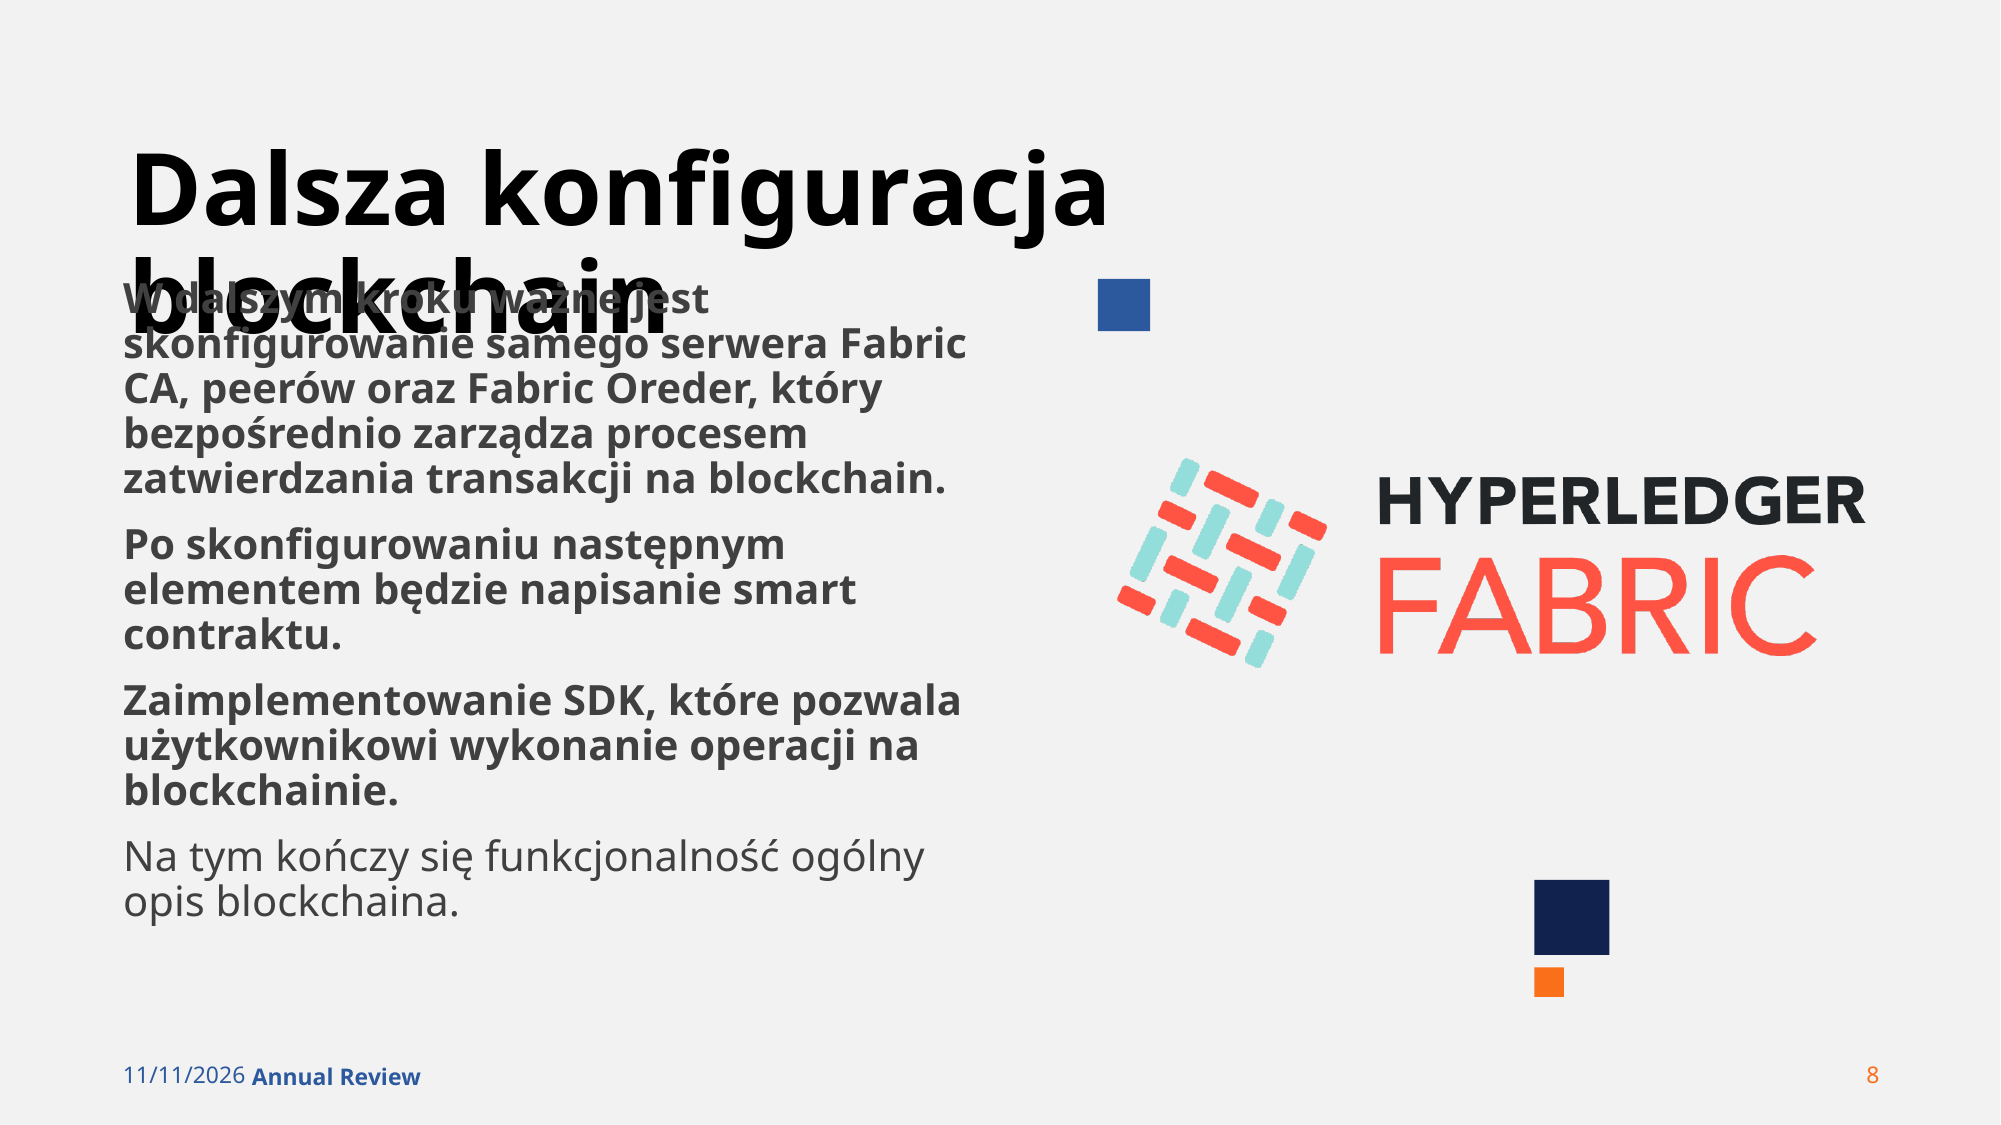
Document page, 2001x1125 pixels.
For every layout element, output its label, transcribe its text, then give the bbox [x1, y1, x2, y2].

list W dalszym kroku ważne jest skonfigurowanie samego serwera Fabric CA, peerów oraz Fabric Oreder, który bezpośrednio zarządza procesem zatwierdzania transakcji na blockchain. Po skonfigurowaniu następnym elementem będzie napisanie smart contraktu. Zaimplementowanie SDK, które pozwala użytkownikowi wykonanie operacji na blockchainie. Na tym kończy się funkcjonalność ogólny opis blockchaina. [108, 270, 1023, 855]
picture [1092, 362, 1892, 763]
title Dalsza konfiguracja blockchain [113, 132, 1493, 269]
